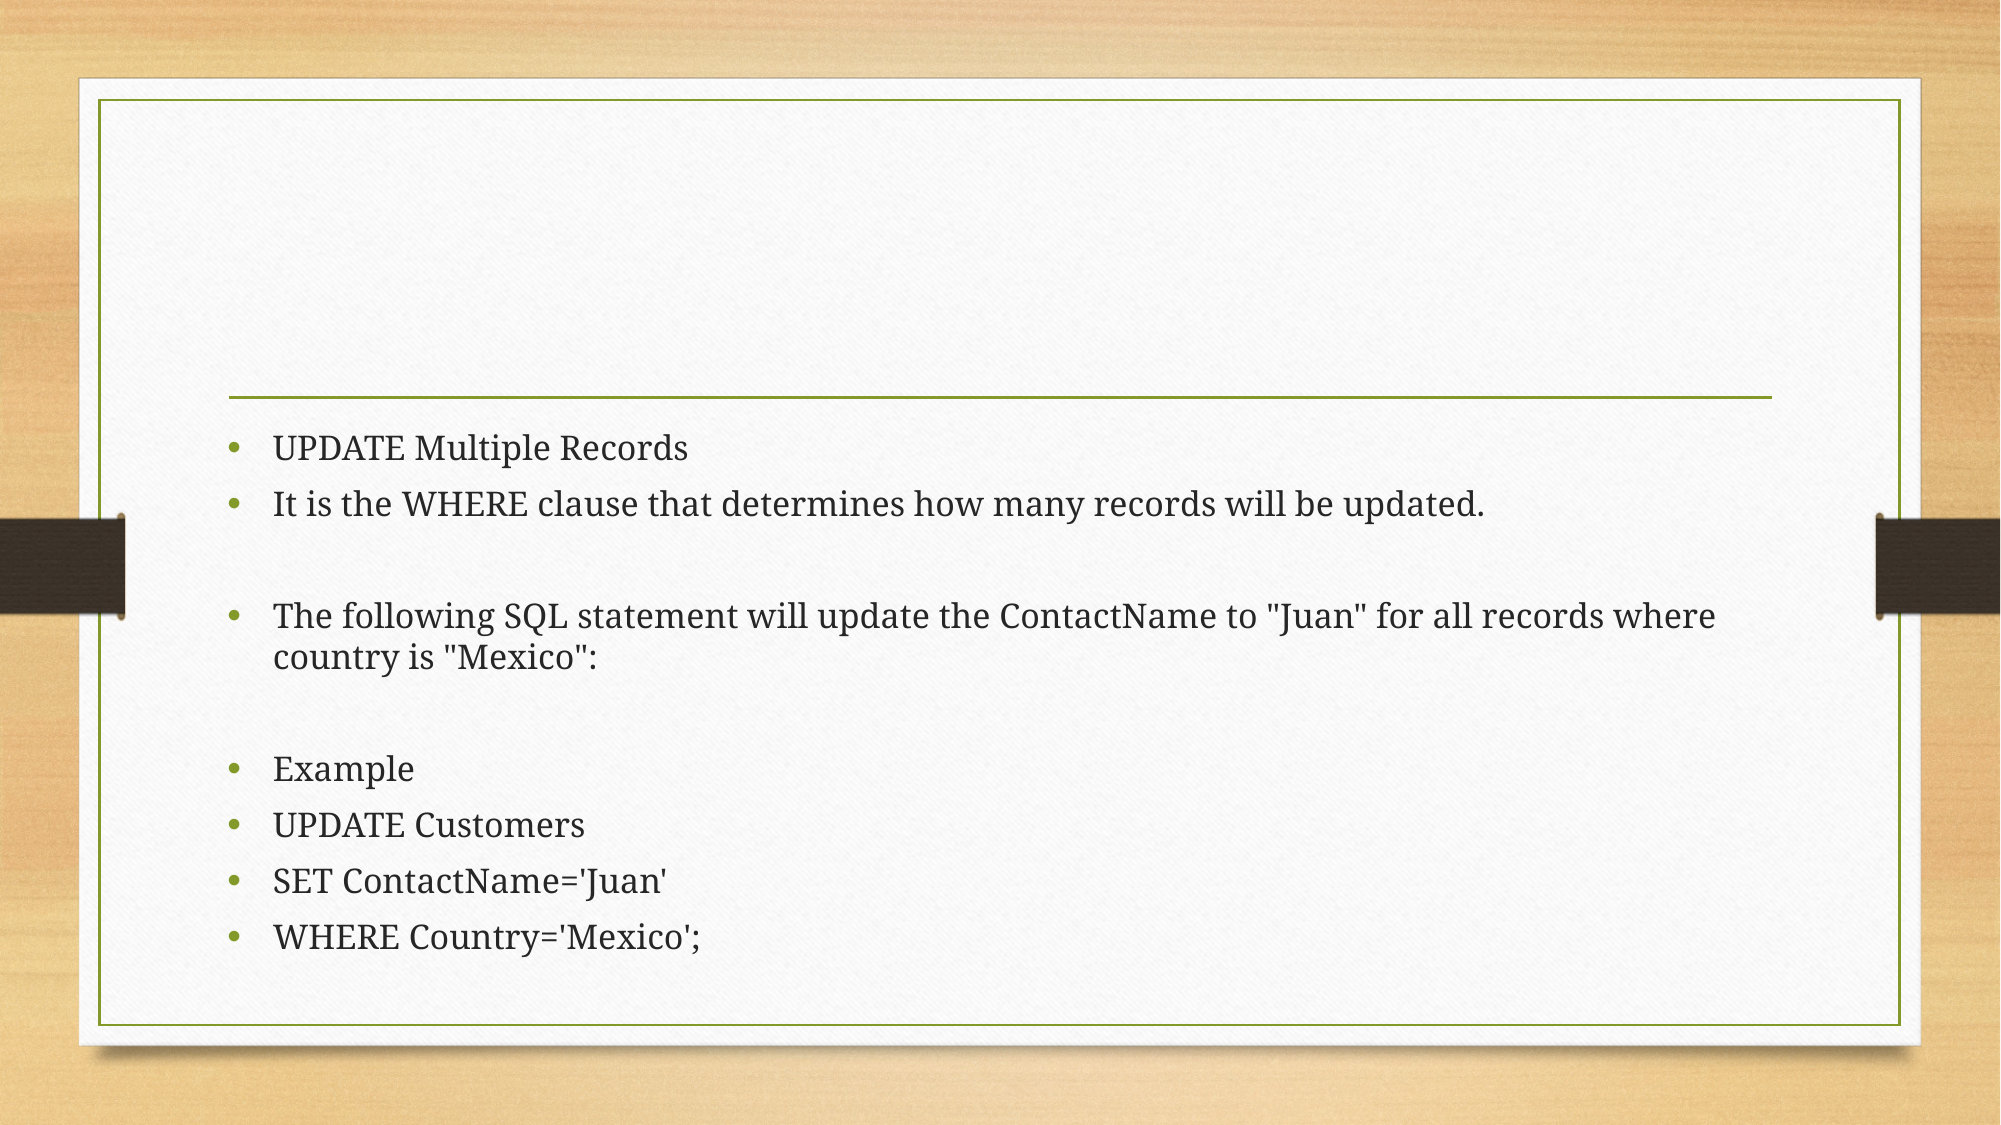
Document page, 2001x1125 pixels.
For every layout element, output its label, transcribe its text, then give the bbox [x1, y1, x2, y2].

list UPDATE Multiple Records It is the WHERE clause that determines how many records will be updated. The following SQL statement will update the ContactName to "Juan" for all records where country is "Mexico": Example UPDATE Customers SET ContactName='Juan' WHERE Country='Mexico'; [212, 419, 1788, 964]
picture [0, 0, 2001, 1125]
